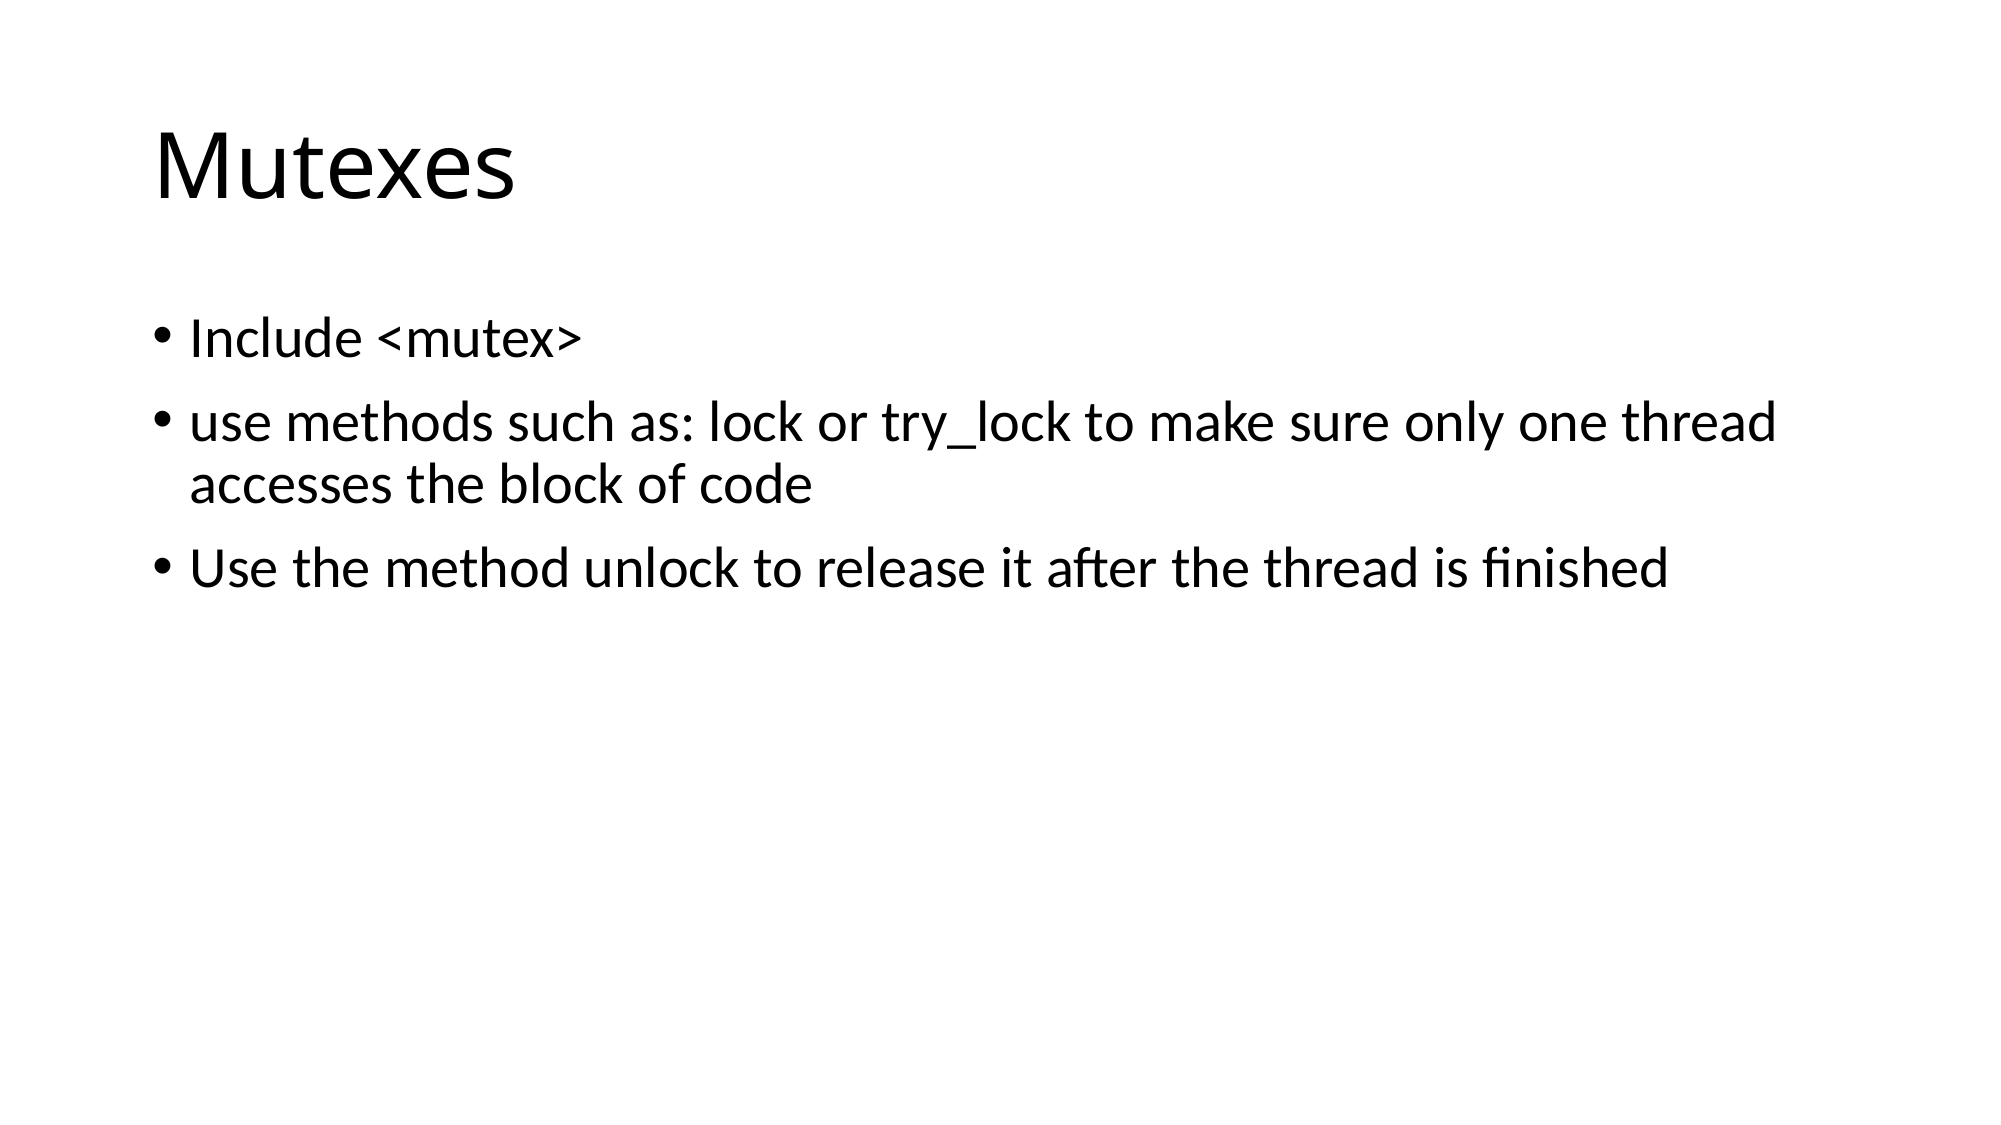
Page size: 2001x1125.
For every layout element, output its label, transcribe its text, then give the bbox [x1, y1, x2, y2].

title Mutexes [137, 59, 1863, 278]
list Include <mutex> use methods such as: lock or try_lock to make sure only one thread accesses the block of code Use the method unlock to release it after the thread is finished [137, 299, 1863, 1014]
